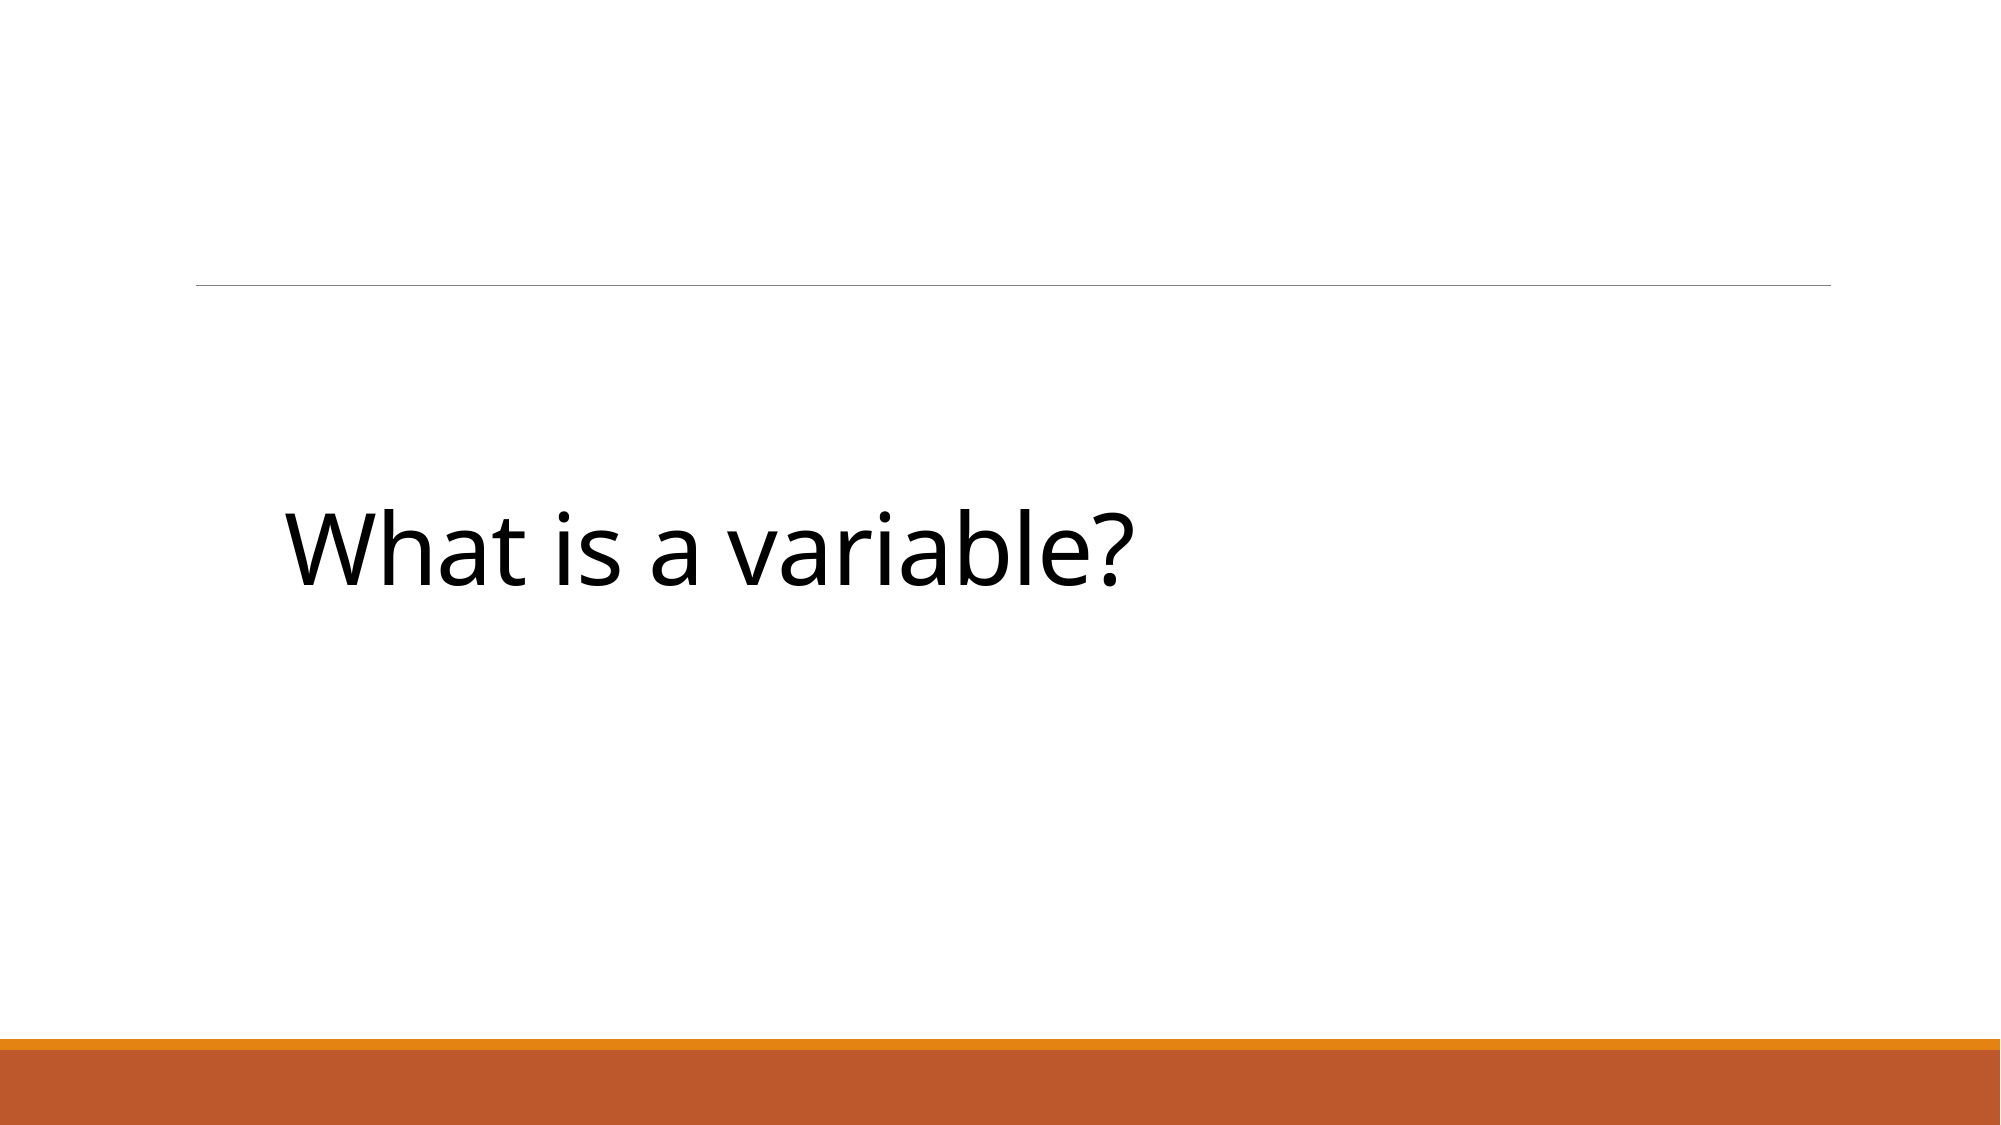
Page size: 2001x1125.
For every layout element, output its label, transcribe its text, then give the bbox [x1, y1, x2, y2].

title What is a variable? [269, 375, 1920, 614]
